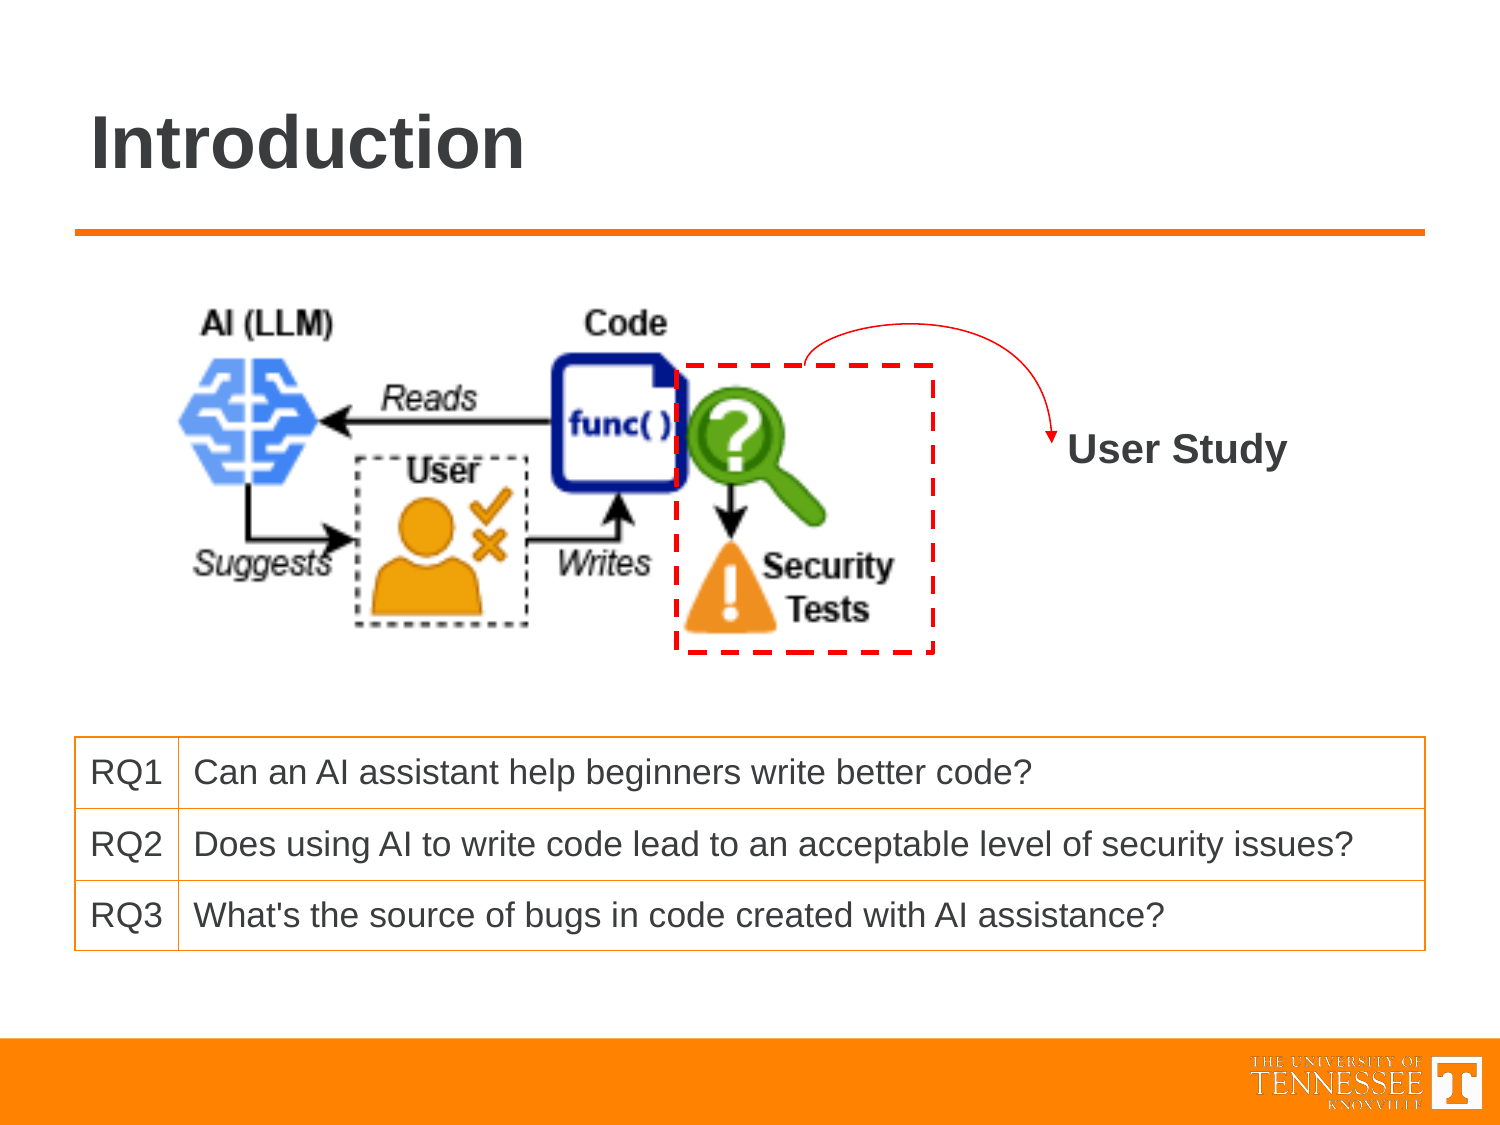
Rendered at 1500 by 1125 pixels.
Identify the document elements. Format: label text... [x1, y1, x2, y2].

table_cell Does using AI to write code lead to an acceptable level of security issues? [179, 809, 1424, 880]
table_cell RQ2 [76, 809, 178, 880]
table_cell RQ3 [76, 881, 178, 950]
picture [1250, 1056, 1482, 1109]
list User Study [1014, 418, 1360, 492]
table_header Can an AI assistant help beginners write better code? [179, 738, 1424, 808]
title Introduction [75, 45, 1425, 233]
picture [73, 238, 988, 672]
table_cell What's the source of bugs in code created with AI assistance? [179, 881, 1424, 950]
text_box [889, 280, 968, 529]
table_header RQ1 [76, 738, 178, 808]
